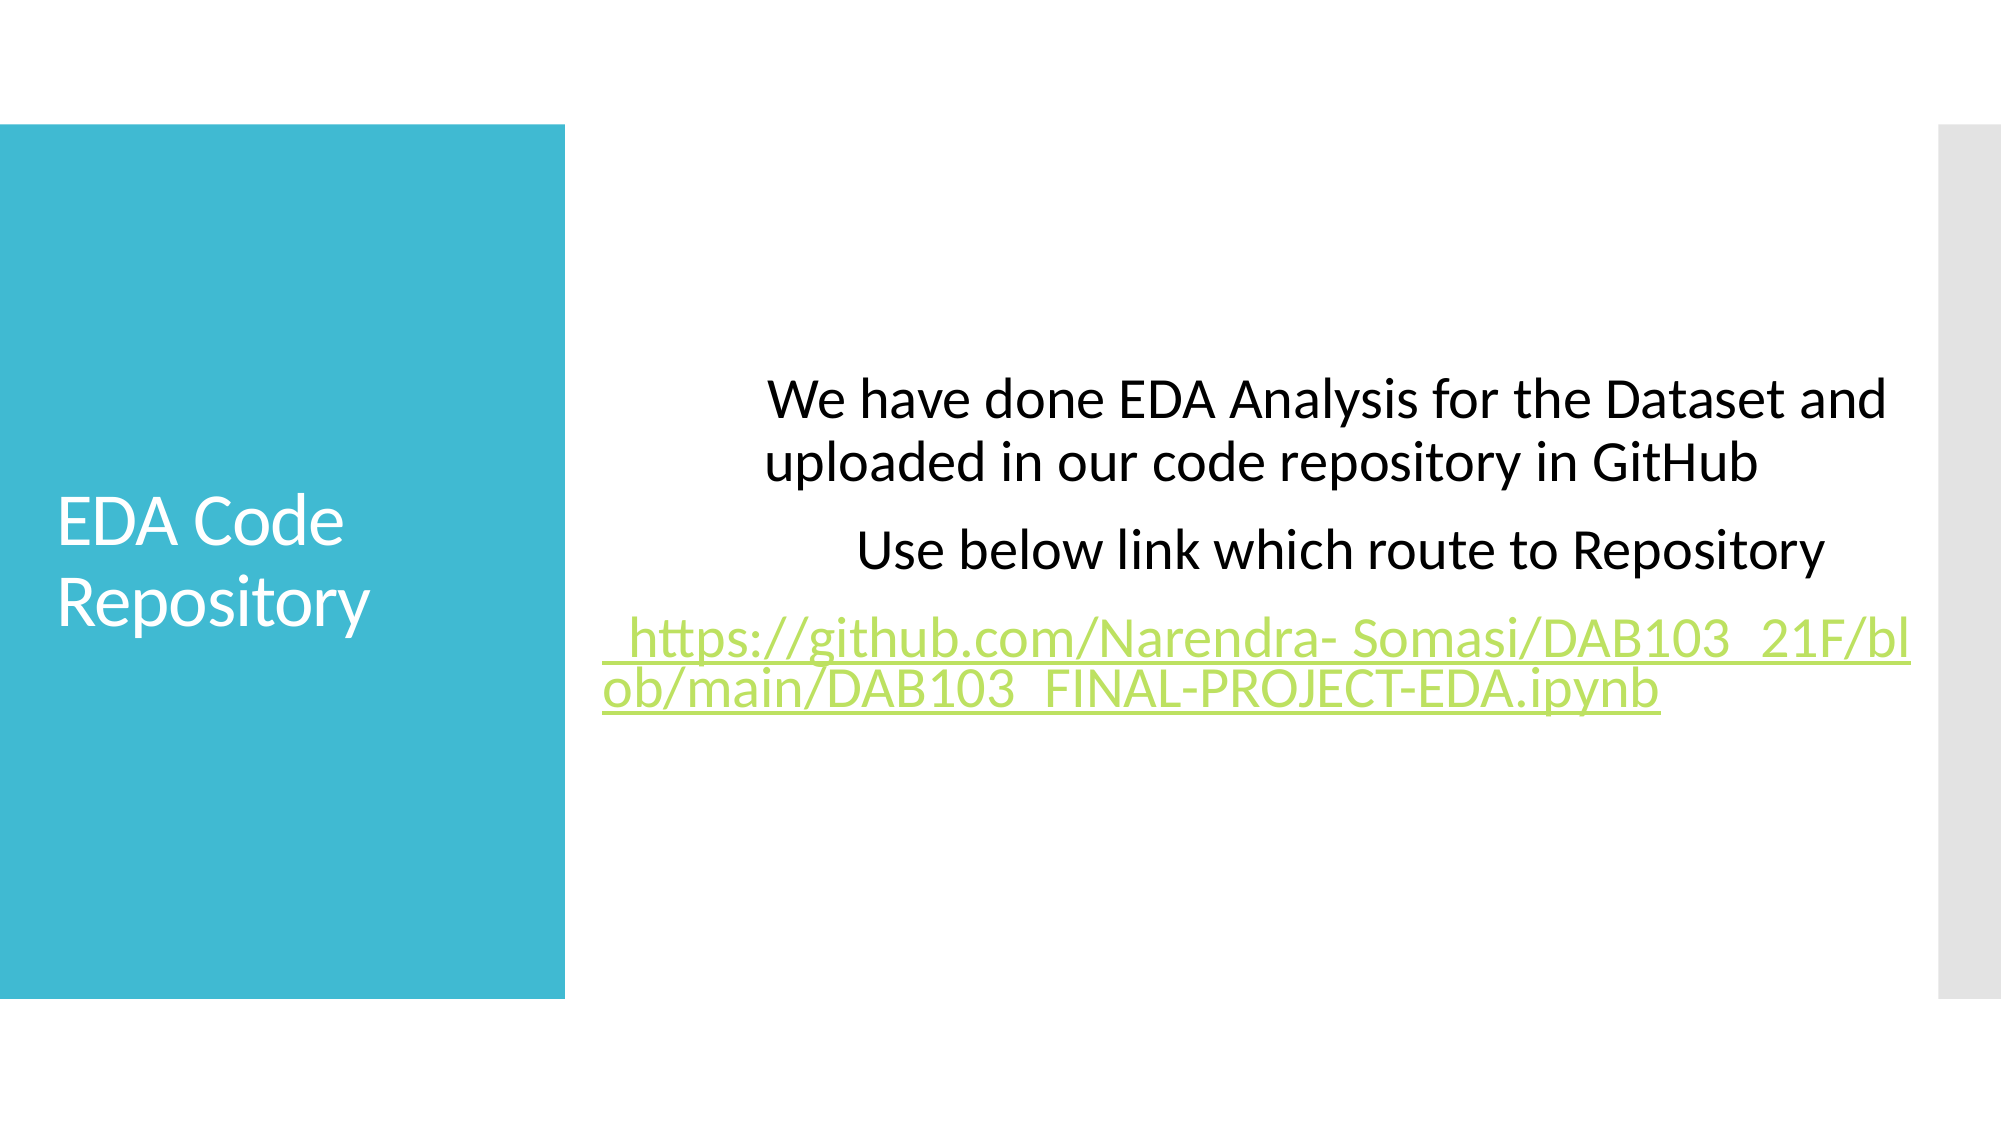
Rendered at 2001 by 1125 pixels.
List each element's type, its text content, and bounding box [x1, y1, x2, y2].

list We have done EDA Analysis for the Dataset and uploaded in our code repository in GitHub Use below link which route to Repository https://github.com/Narendra- Somasi/DAB103_21F/blob/main/DAB103_FINAL-PROJECT-EDA.ipynb [587, 125, 1937, 1001]
title EDA Code Repository [41, 184, 525, 940]
